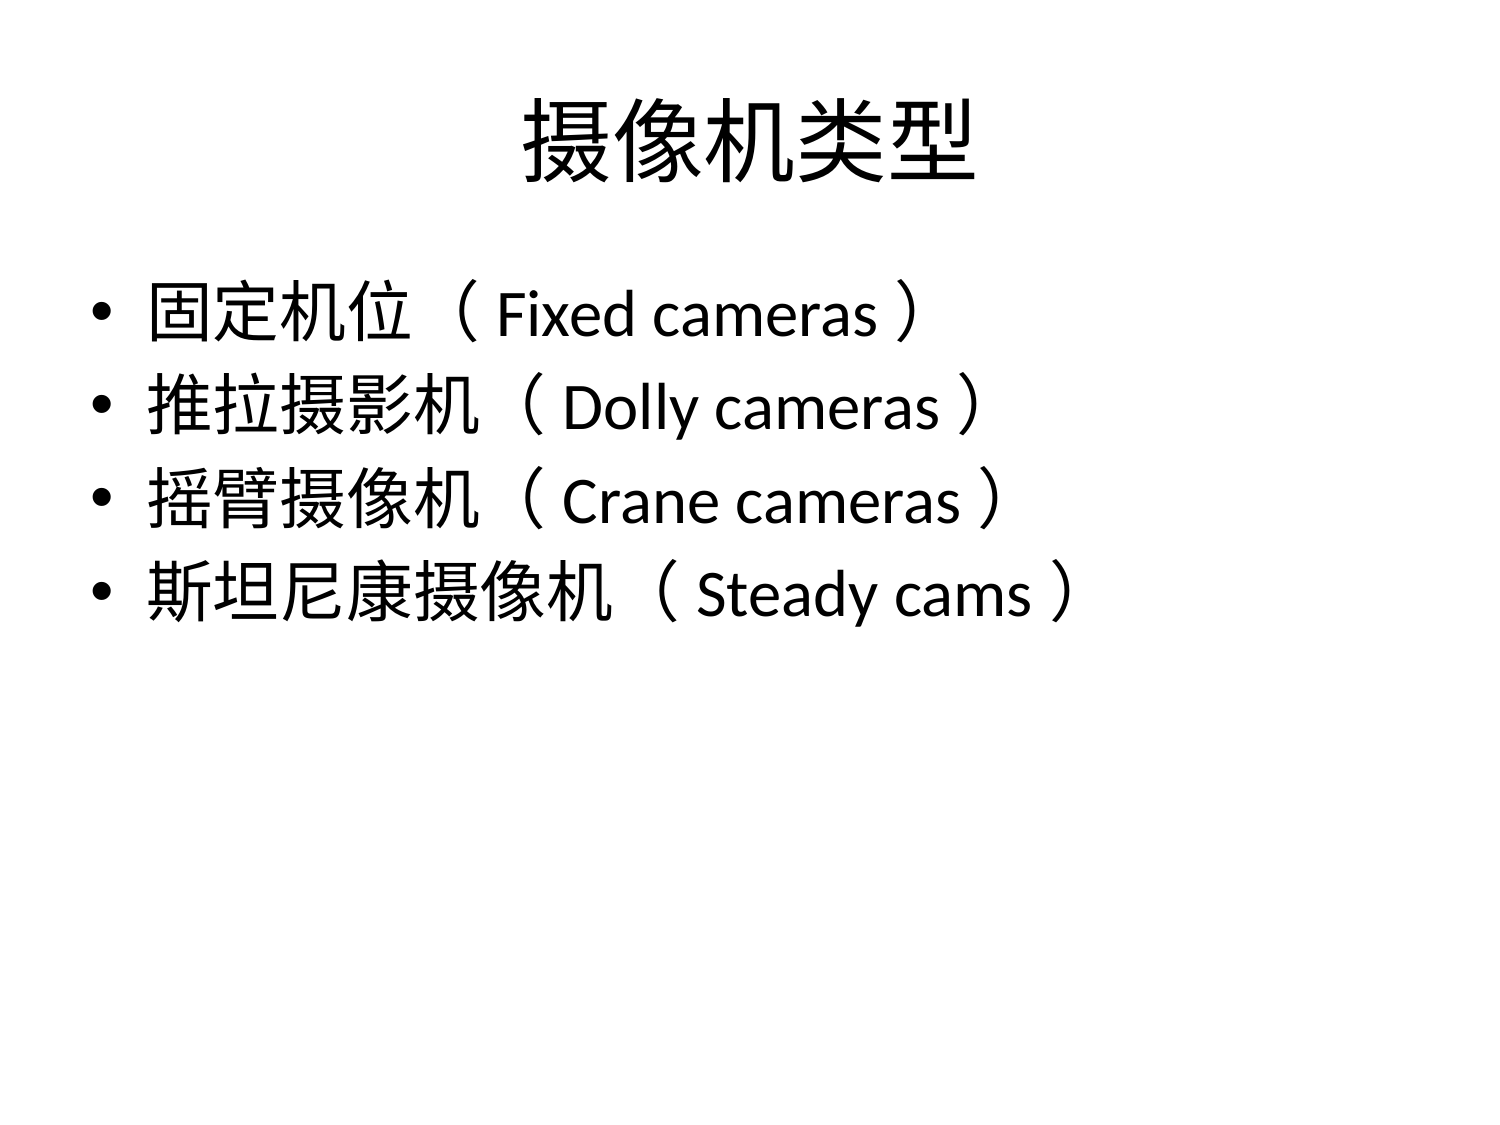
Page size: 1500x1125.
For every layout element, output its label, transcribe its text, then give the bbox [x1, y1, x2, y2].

title 摄像机类型 [75, 45, 1425, 233]
list 固定机位（Fixed cameras） 推拉摄影机（Dolly cameras） 摇臂摄像机（Crane cameras） 斯坦尼康摄像机（Steady cams） [75, 262, 1425, 1005]
